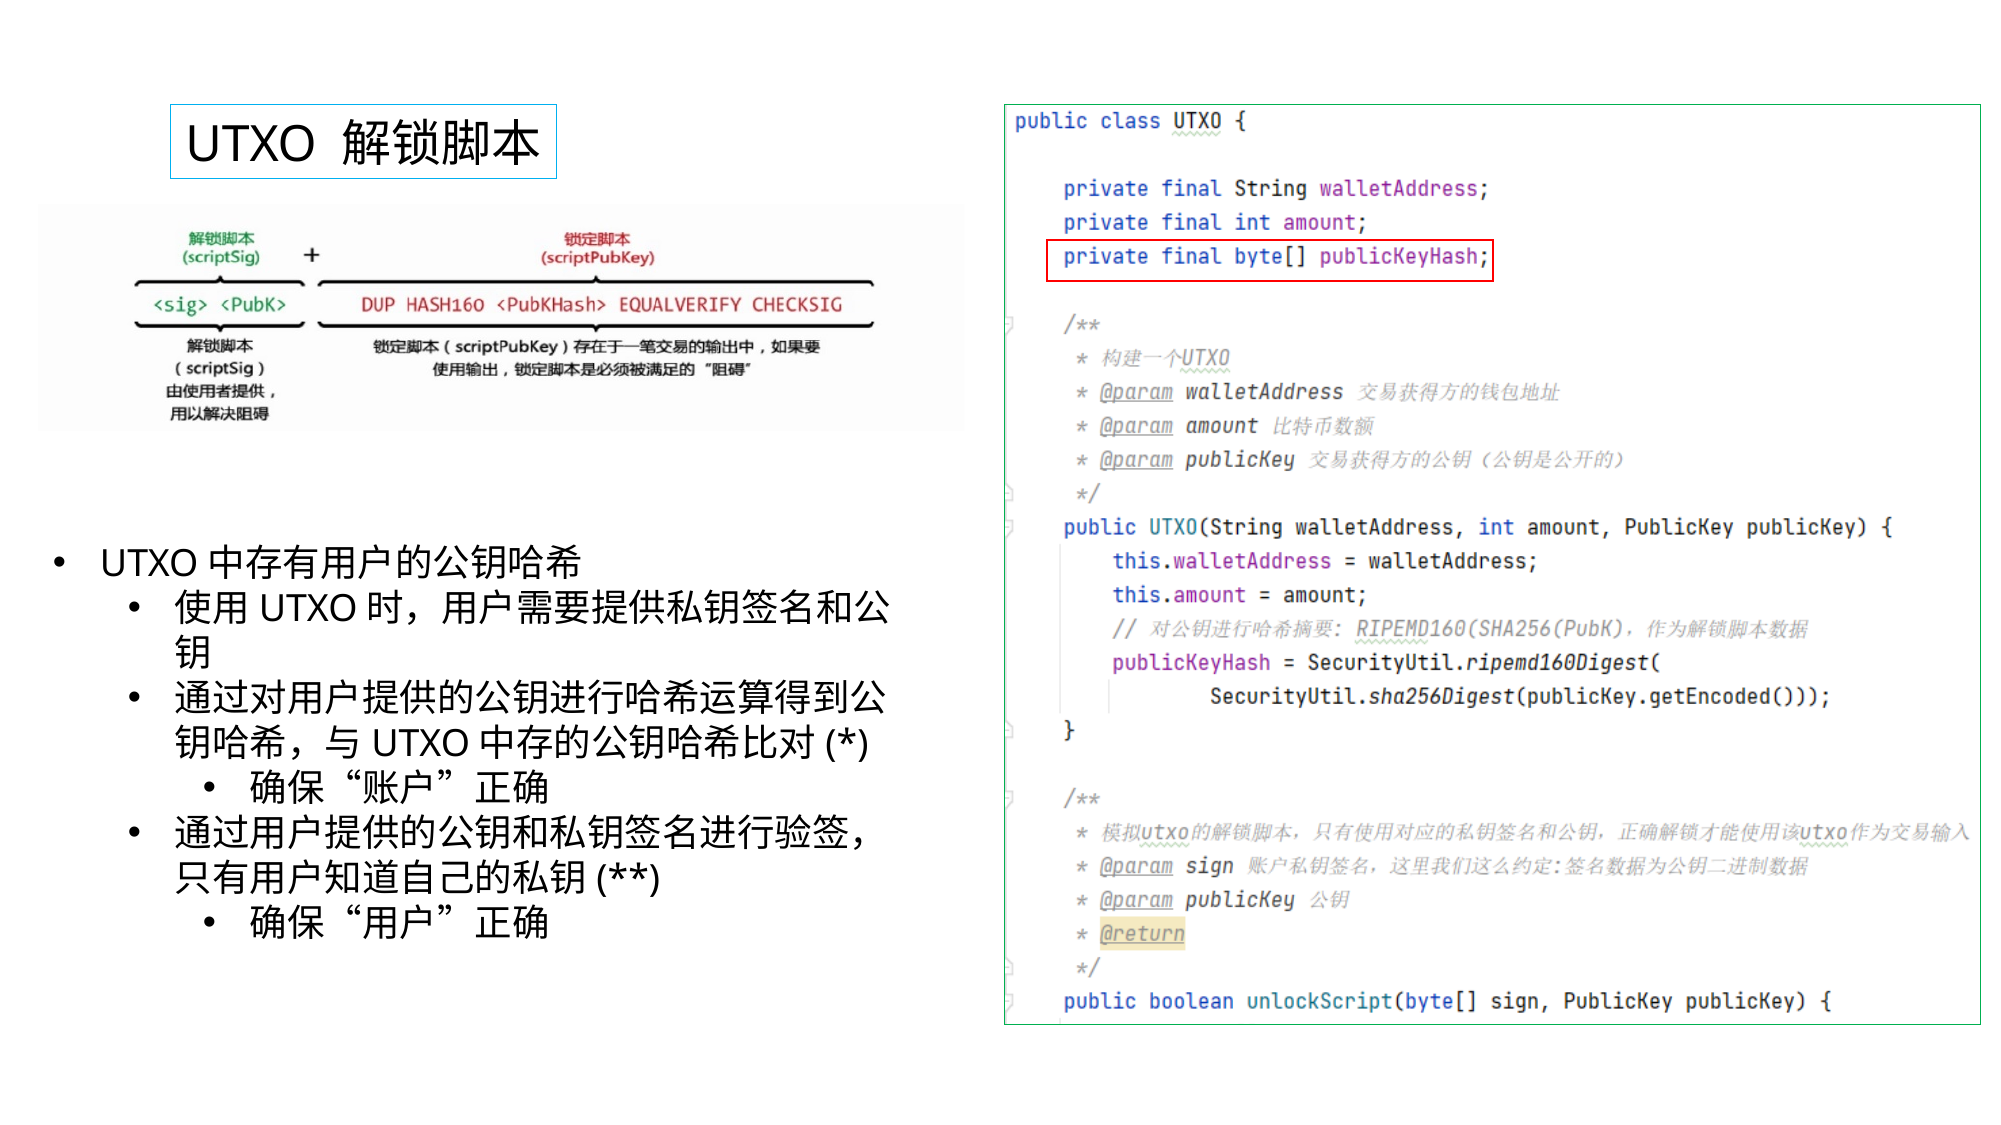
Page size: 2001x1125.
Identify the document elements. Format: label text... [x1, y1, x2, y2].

picture [1004, 104, 1981, 1025]
picture [38, 204, 965, 431]
text_box UTXO 解锁脚本 [170, 104, 557, 179]
text_box UTXO中存有用户的公钥哈希 使用UTXO时，用户需要提供私钥签名和公钥 通过对用户提供的公钥进行哈希运算得到公钥哈希，与UTXO中存的公钥哈希比对(*) 确保“账户”正确 通过用户提供的公钥和私钥签名进行验签，只有用户知道自己的私钥(**) 确保“用户”正确 [38, 486, 918, 952]
